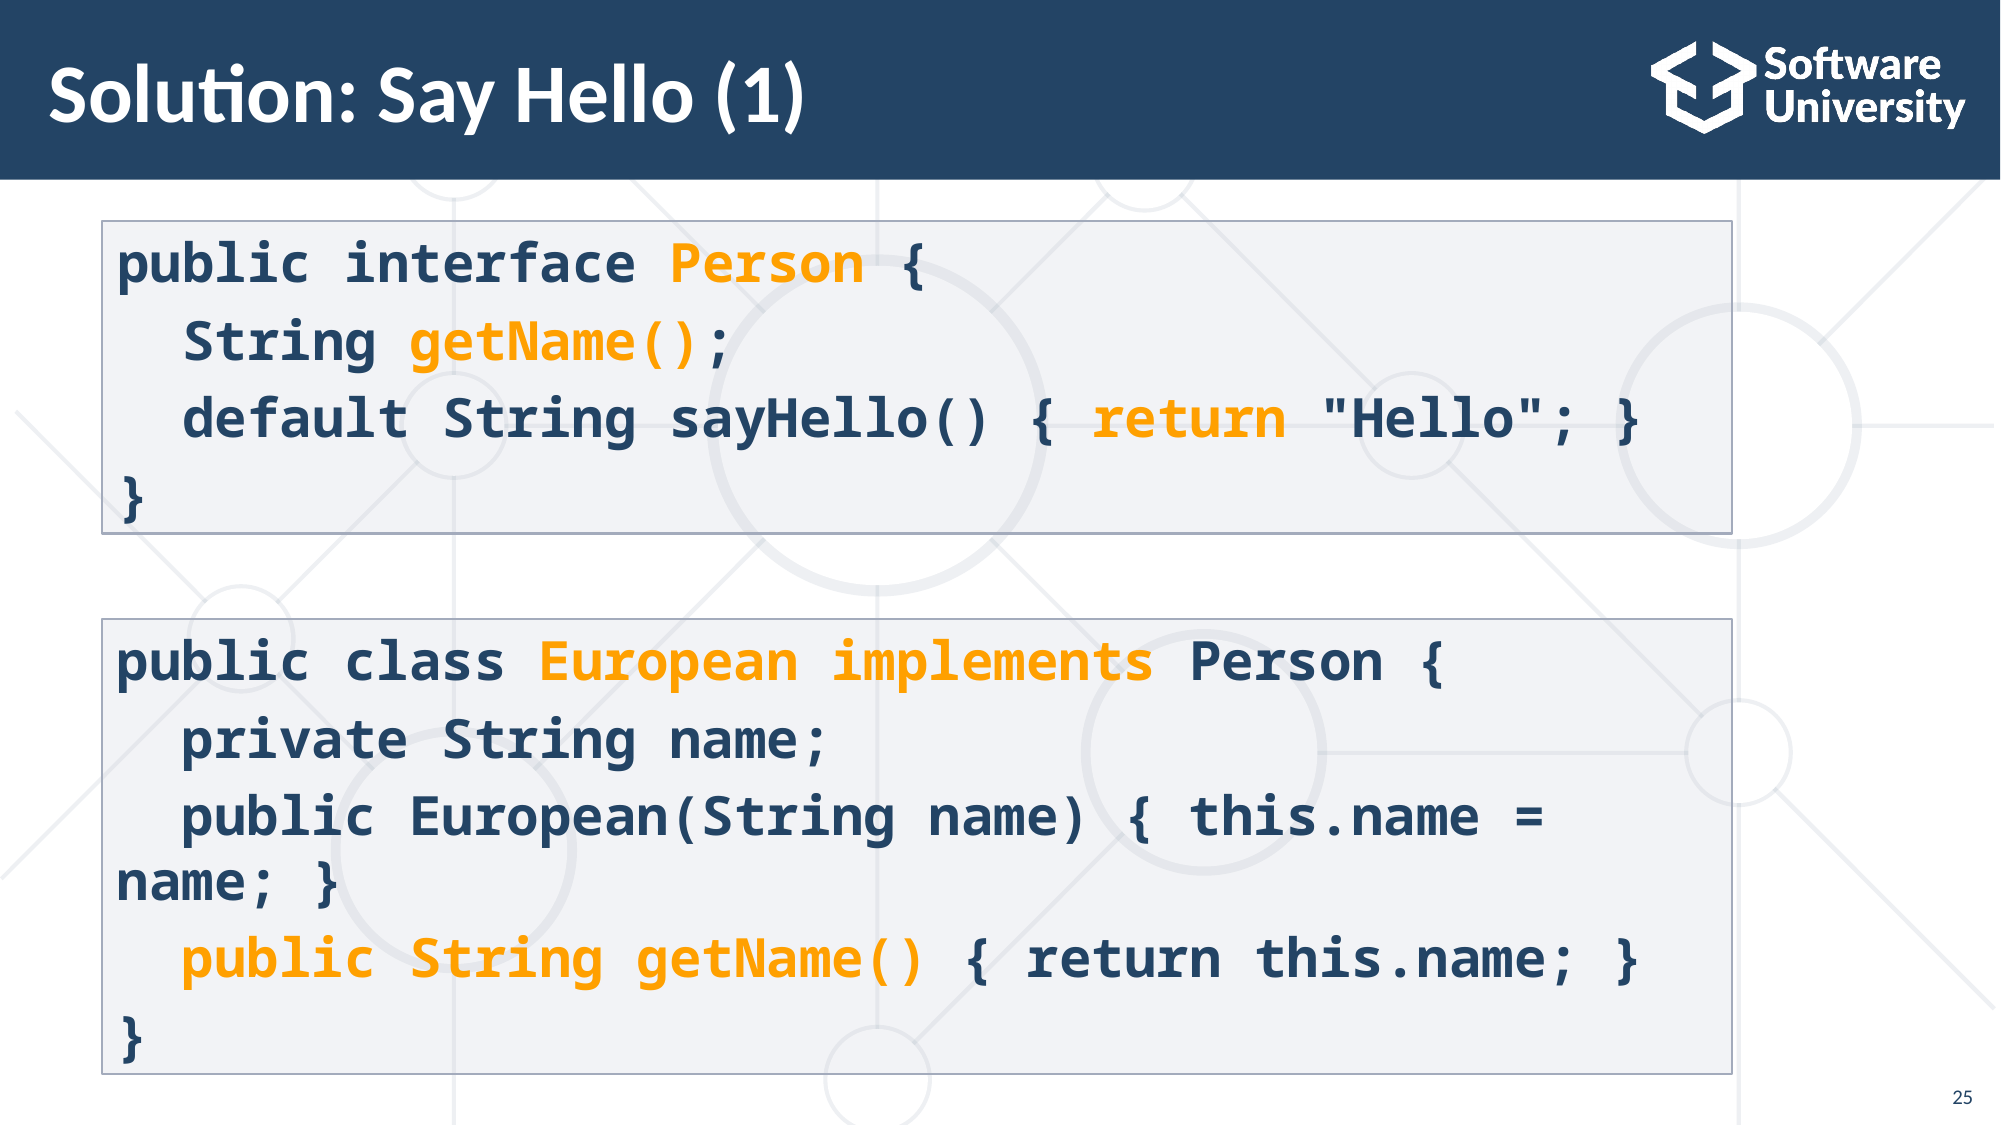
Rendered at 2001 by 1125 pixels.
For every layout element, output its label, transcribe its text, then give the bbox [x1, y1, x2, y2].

text_box public interface Person { String getName(); default String sayHello() { return "Hello"; } } [102, 221, 1733, 534]
picture [1651, 41, 1966, 134]
text_box public class European implements Person { private String name; public European(String name) { this.name = name; } public String getName() { return this.name; } } [101, 619, 1733, 1074]
title Solution: Say Hello (1) [31, 16, 1625, 162]
slide_number 25 [1927, 1067, 1989, 1117]
